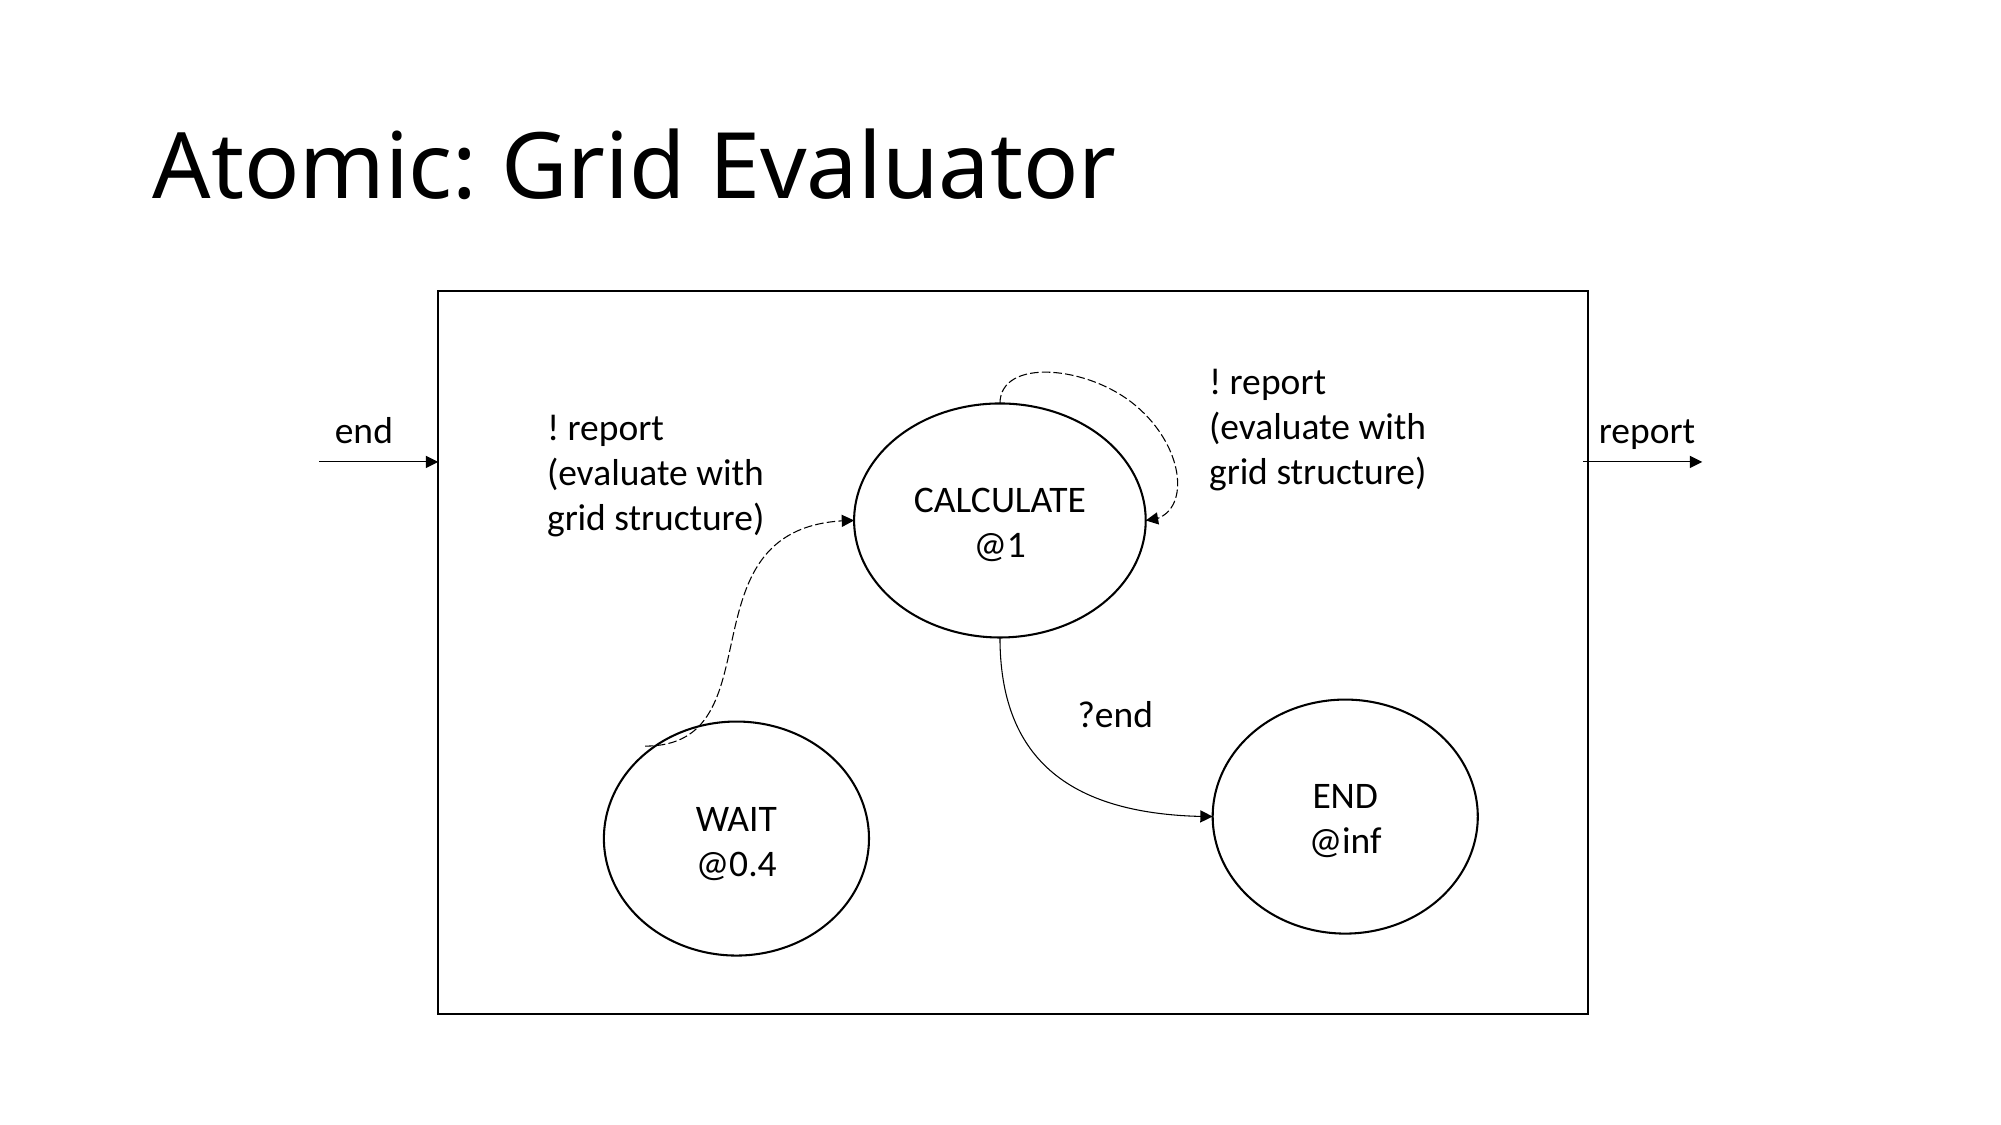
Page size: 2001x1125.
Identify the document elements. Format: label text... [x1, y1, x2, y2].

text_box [1014, 389, 1132, 535]
text_box ! report (evaluate with grid structure) [532, 395, 780, 546]
text_box report [1584, 398, 1711, 459]
text_box END @inf [1211, 698, 1479, 935]
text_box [636, 528, 863, 738]
text_box ! report (evaluate with grid structure) [1194, 349, 1442, 500]
title Atomic: Grid Evaluator [137, 59, 1863, 278]
text_box [437, 290, 1589, 1015]
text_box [1016, 620, 1196, 834]
text_box end [319, 398, 408, 459]
text_box CALCULATE @1 [853, 402, 1147, 639]
text_box WAIT @0.4 [602, 738, 871, 957]
